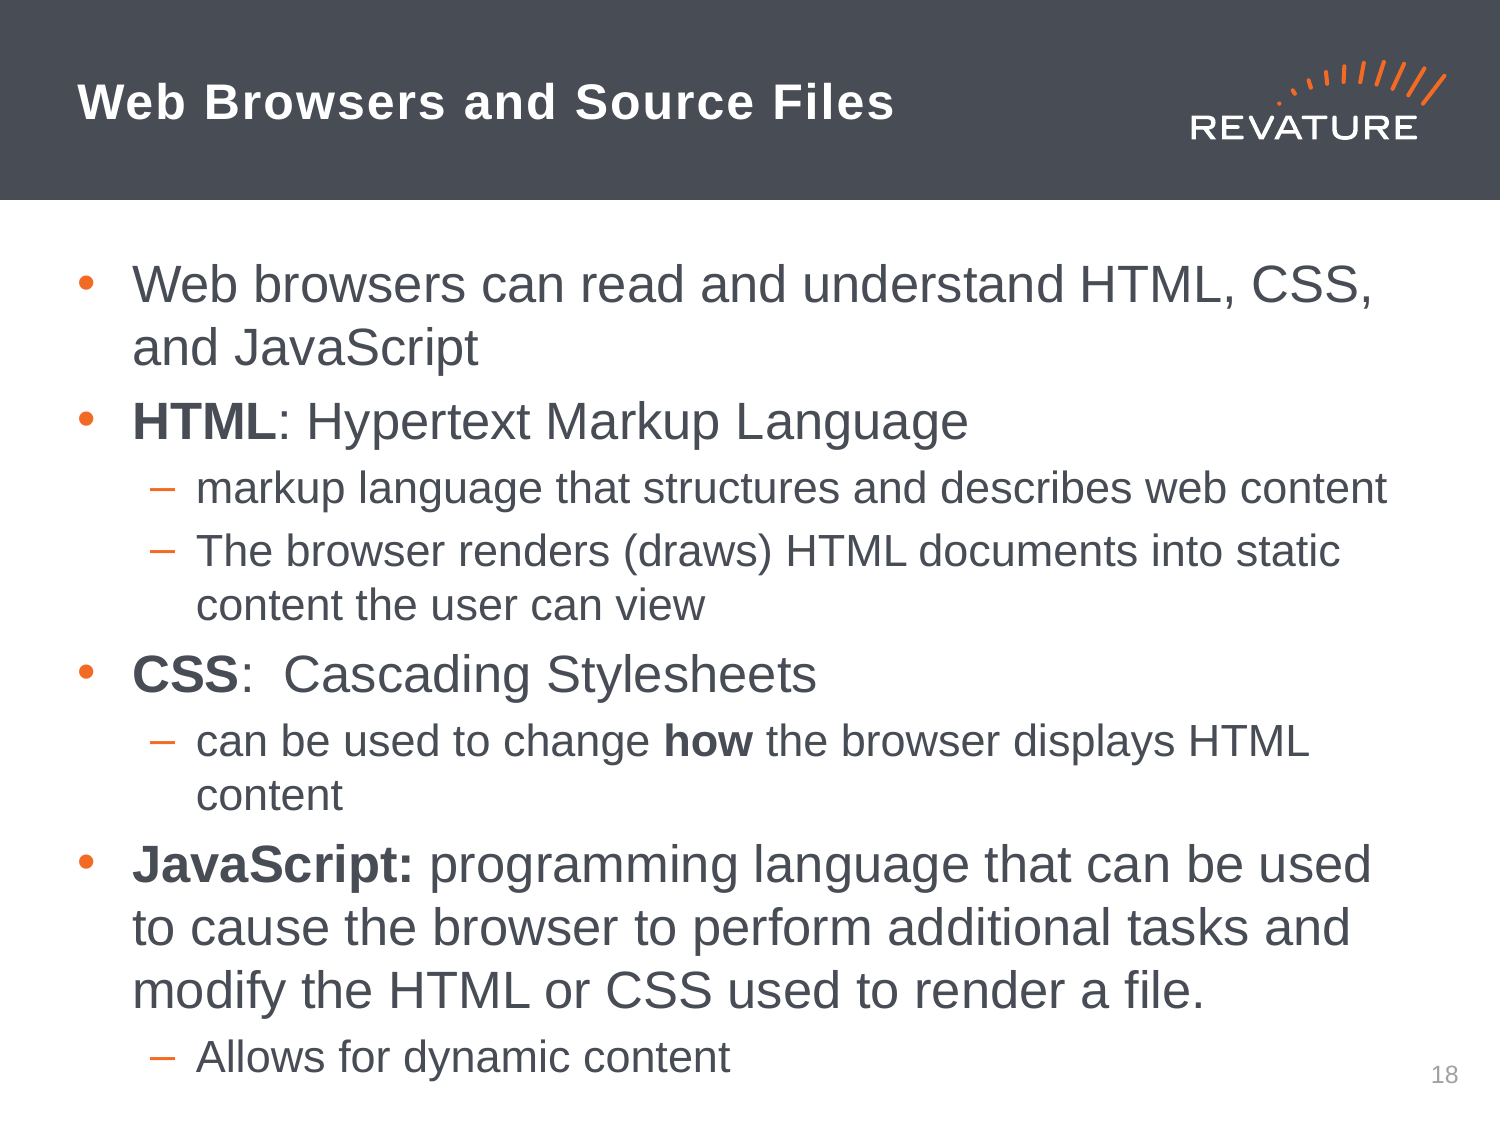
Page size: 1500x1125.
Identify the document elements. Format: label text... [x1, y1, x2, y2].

list Web browsers can read and understand HTML, CSS, and JavaScript HTML: Hypertext Markup Language markup language that structures and describes web content The browser renders (draws) HTML documents into static content the user can view CSS: Cascading Stylesheets can be used to change how the browser displays HTML content JavaScript: programming language that can be used to cause the browser to perform additional tasks and modify the HTML or CSS used to render a file. Allows for dynamic content [62, 243, 1438, 1104]
title Web Browsers and Source Files [62, 0, 1084, 200]
slide_number 17 [1332, 1043, 1474, 1104]
